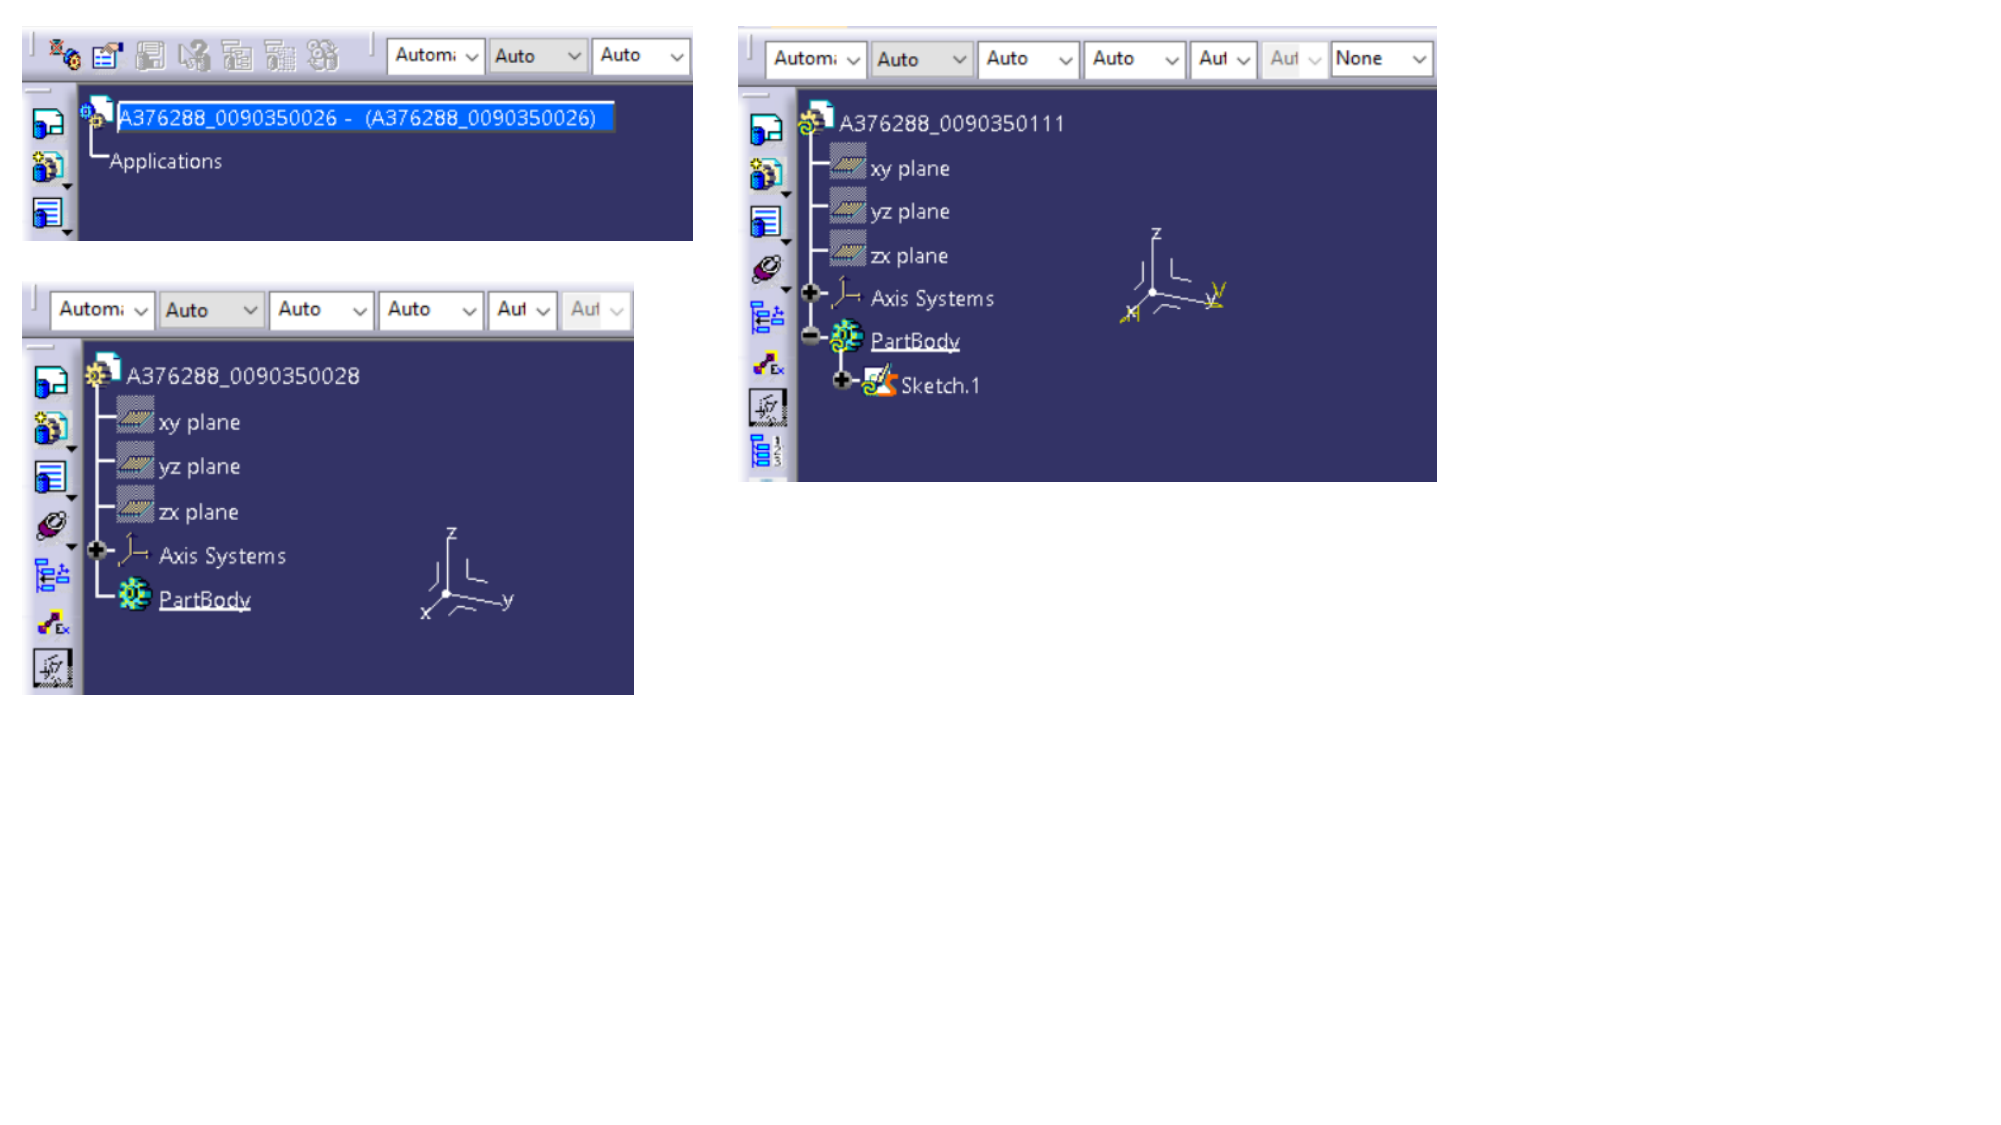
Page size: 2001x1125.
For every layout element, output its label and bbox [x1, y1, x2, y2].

picture [22, 26, 693, 241]
picture [738, 26, 1437, 482]
picture [22, 281, 634, 695]
